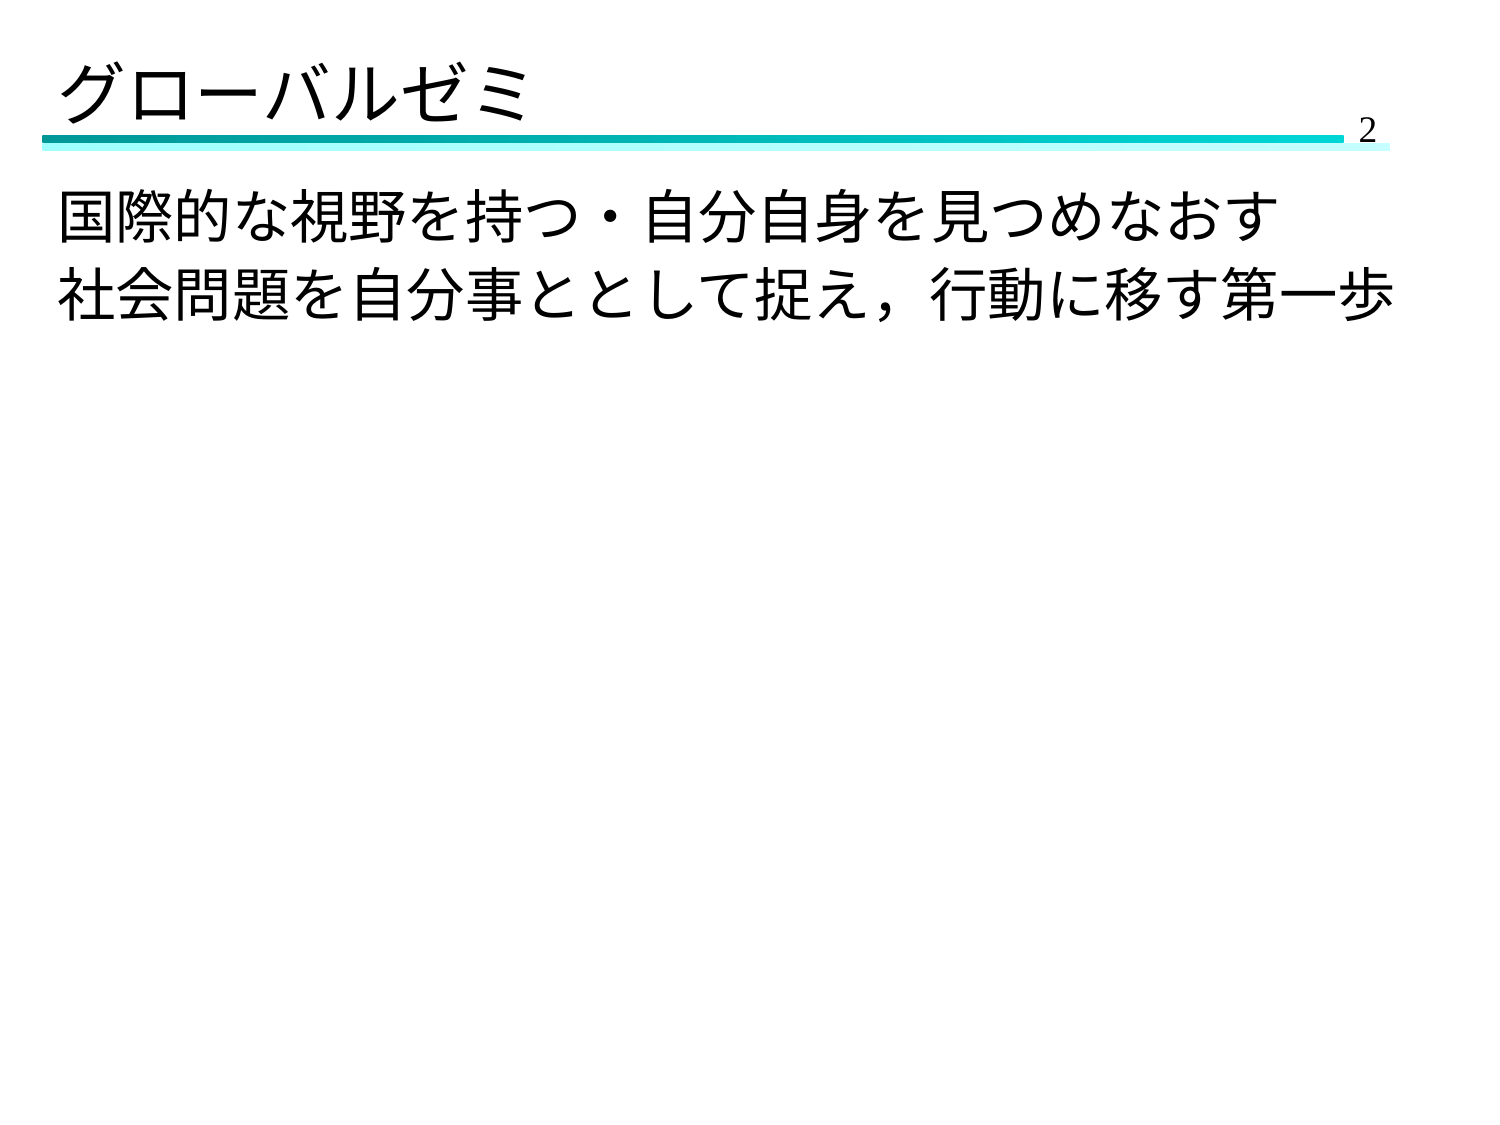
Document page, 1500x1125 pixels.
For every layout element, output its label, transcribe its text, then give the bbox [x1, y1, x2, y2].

title グローバルゼミ [42, 22, 1458, 173]
list 国際的な視野を持つ・自分自身を見つめなおす 社会問題を自分事ととして捉え，行動に移す第一歩 [42, 180, 1458, 1080]
